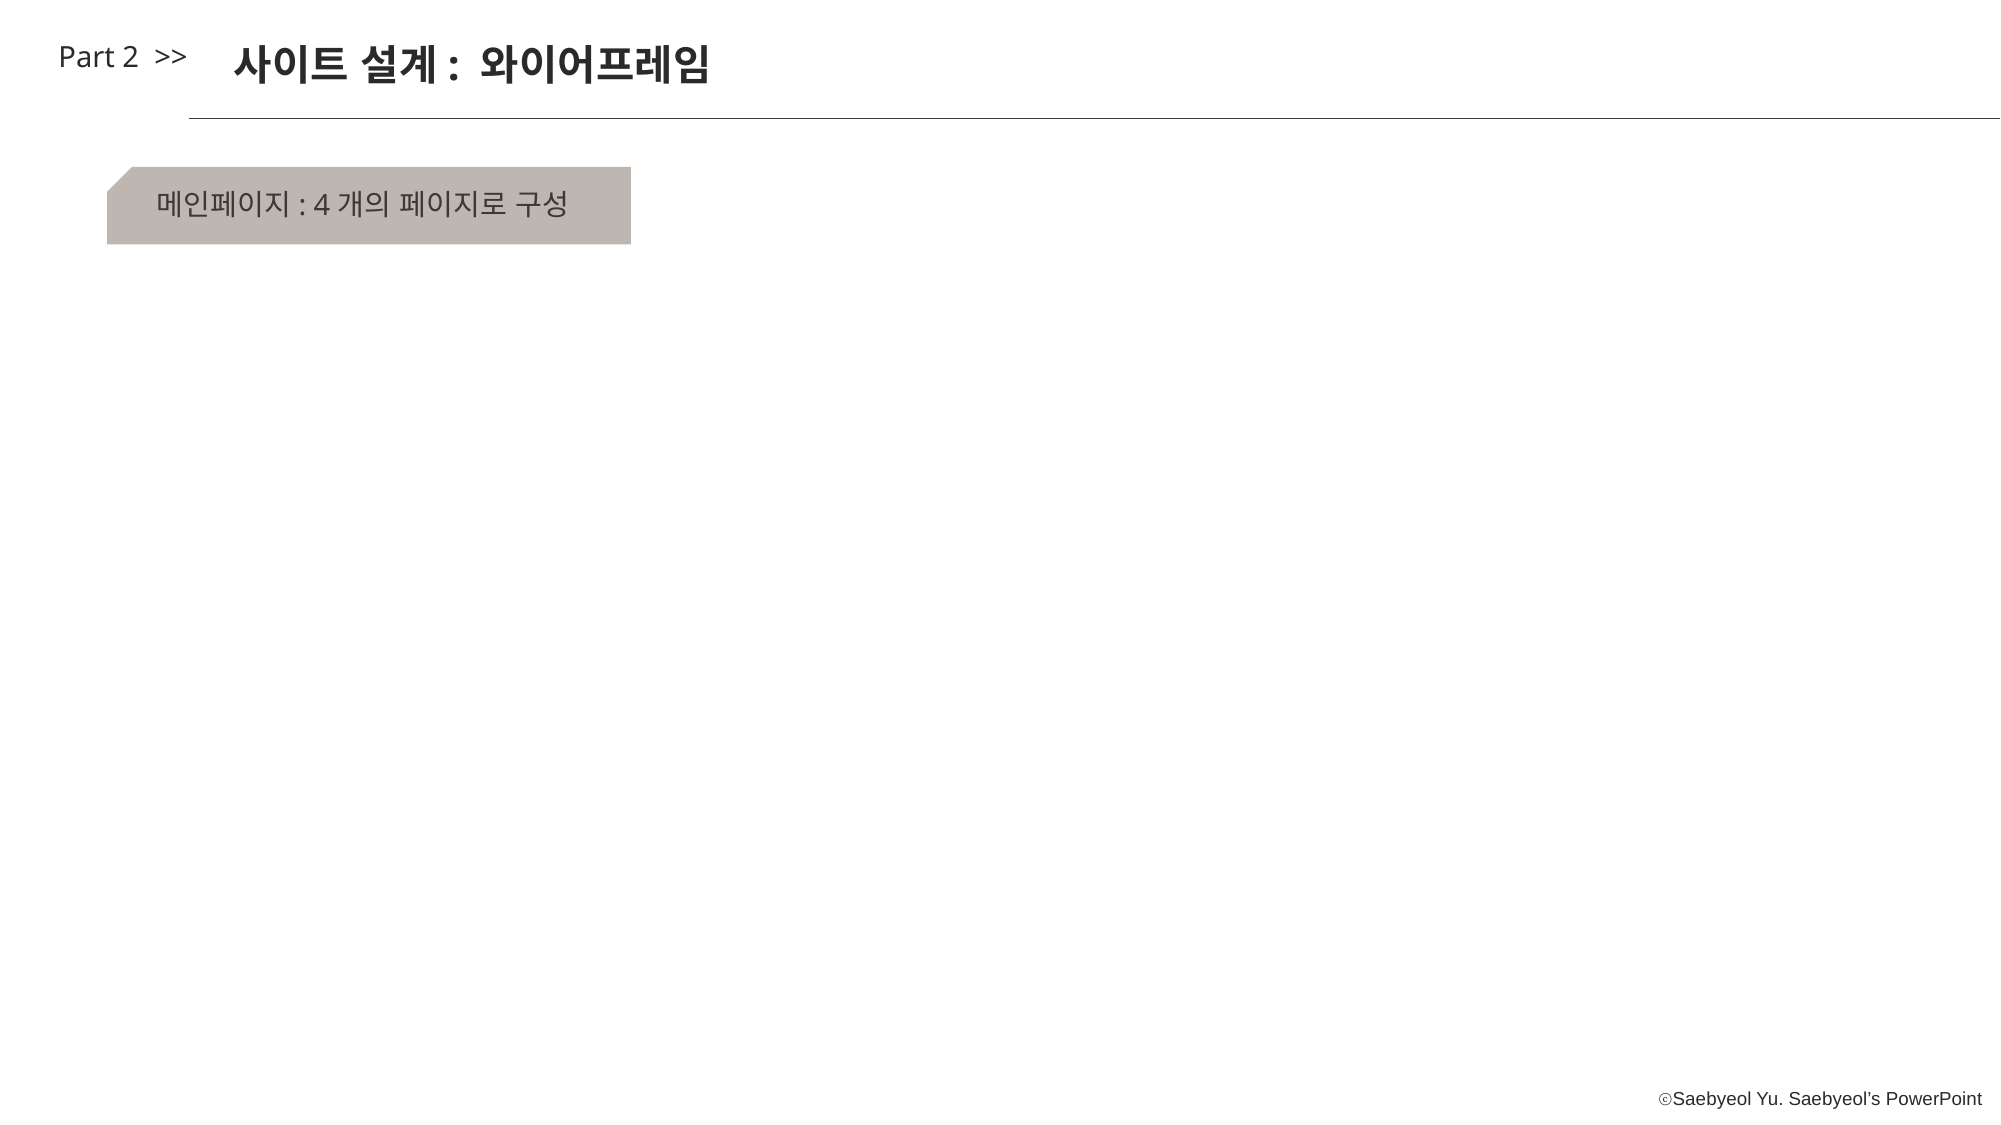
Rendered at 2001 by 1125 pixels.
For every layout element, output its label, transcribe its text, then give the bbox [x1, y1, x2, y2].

text_box 사이트 설계: 와이어프레임 [218, 31, 727, 97]
text_box 메인페이지: 4개의 페이지로 구성 [141, 179, 611, 229]
text_box [107, 166, 631, 245]
text_box Part 2 >> [43, 30, 203, 81]
